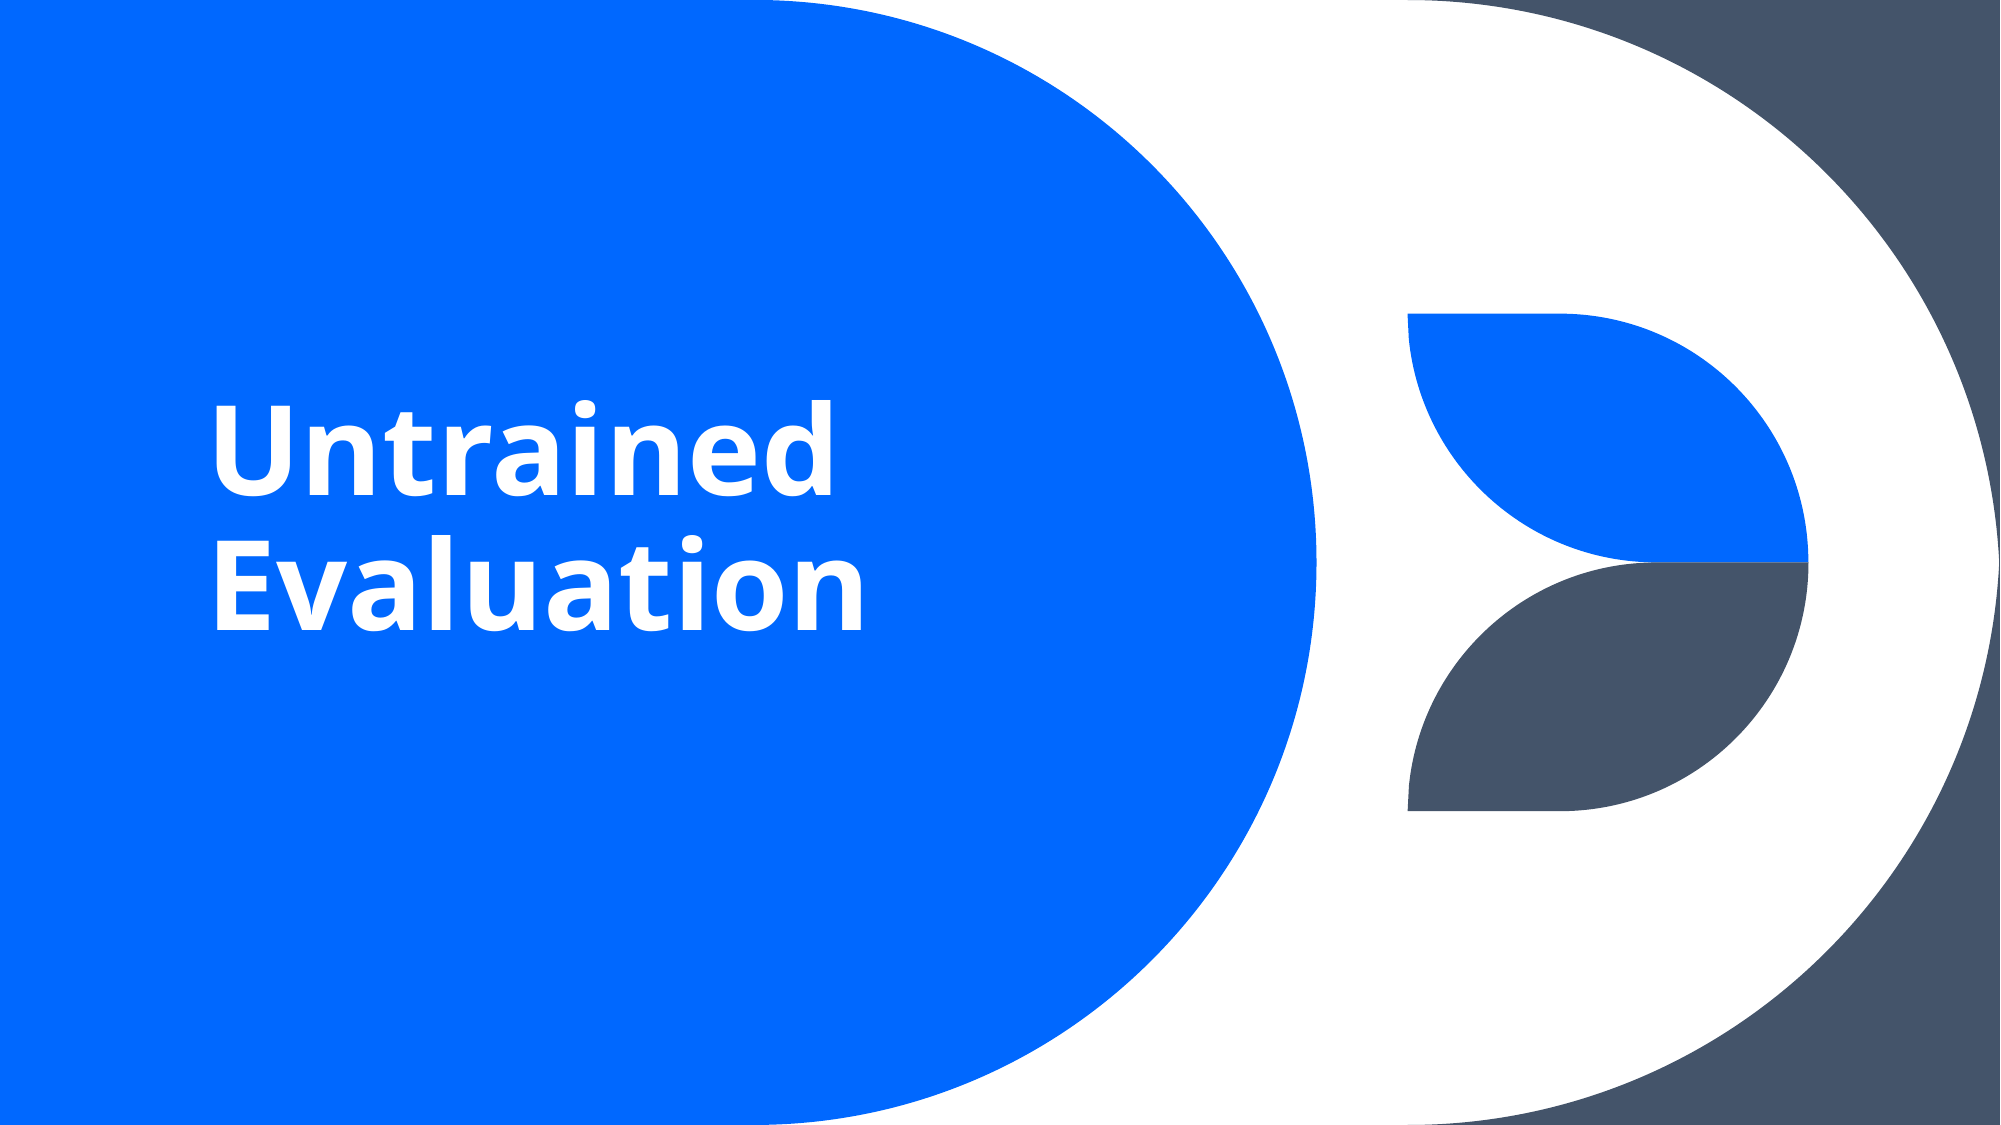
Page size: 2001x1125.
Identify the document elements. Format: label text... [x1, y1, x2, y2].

title Untrained Evaluation [191, 128, 1217, 665]
